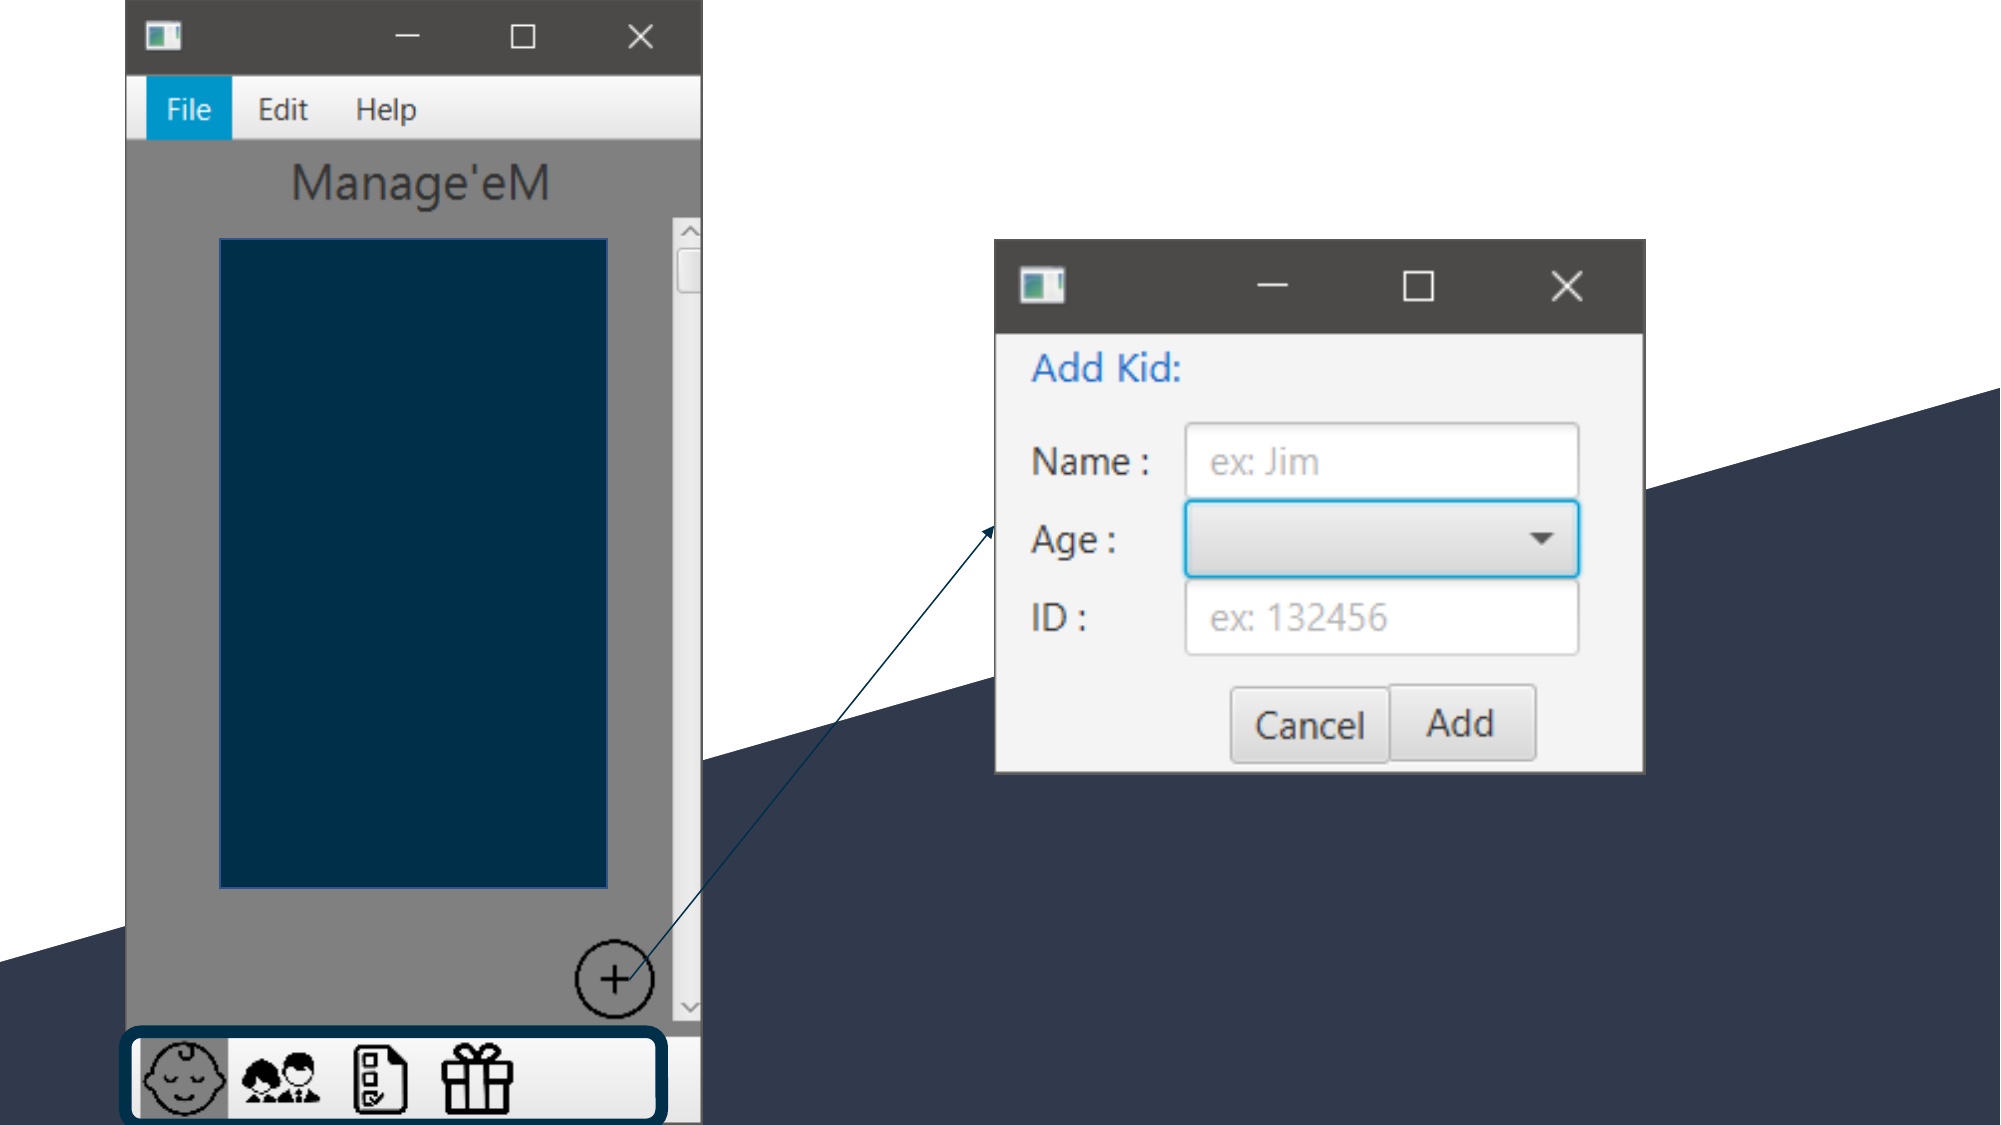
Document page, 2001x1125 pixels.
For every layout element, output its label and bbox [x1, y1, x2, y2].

picture [993, 239, 1646, 776]
text_box [629, 525, 995, 980]
picture [124, 0, 703, 1125]
